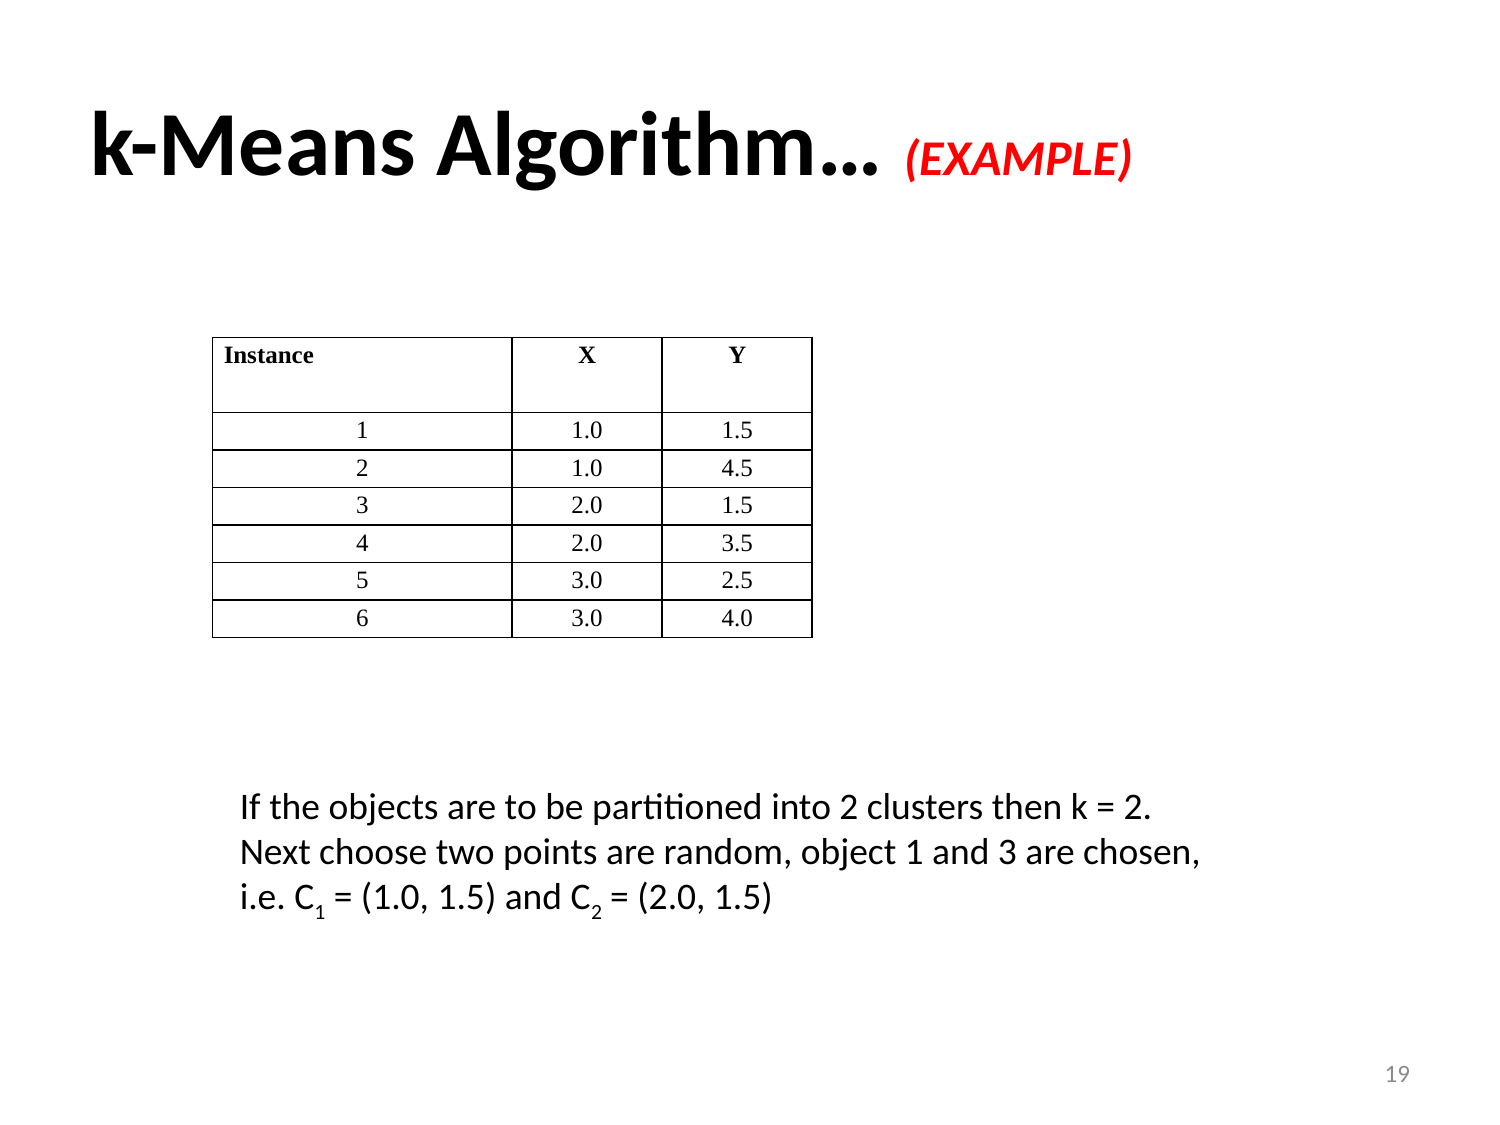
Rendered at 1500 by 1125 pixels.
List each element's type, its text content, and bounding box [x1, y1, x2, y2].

table_cell 1.0 [513, 413, 661, 449]
table_cell 3.0 [513, 563, 661, 599]
table_cell 6 [213, 601, 511, 637]
table_header X [513, 338, 661, 412]
table_cell 3.0 [513, 601, 661, 637]
table_cell 1.0 [513, 451, 661, 487]
table_cell 3.5 [663, 526, 811, 562]
table_cell 3 [213, 488, 511, 524]
table_cell 1 [213, 413, 511, 449]
table_cell 2 [213, 451, 511, 487]
table_cell 1.5 [663, 413, 811, 449]
table_cell 1.5 [663, 488, 811, 524]
table_cell 2.5 [663, 563, 811, 599]
table_header Instance [213, 338, 511, 412]
table_cell 2.0 [513, 488, 661, 524]
title k-Means Algorithm… (Example) [75, 45, 1425, 233]
table_cell 5 [213, 563, 511, 599]
table_cell 2.0 [513, 526, 661, 562]
table_header Y [663, 338, 811, 412]
slide_number 19 [1074, 1042, 1425, 1103]
table_cell 4.5 [663, 451, 811, 487]
table_cell 4 [213, 526, 511, 562]
text_box If the objects are to be partitioned into 2 clusters then k = 2. Next choose two points are random, object 1 and 3 are chosen, i.e. C1 = (1.0, 1.5) and C2 = (2.0, 1.5) [224, 774, 1275, 976]
table_cell 4.0 [663, 601, 811, 637]
